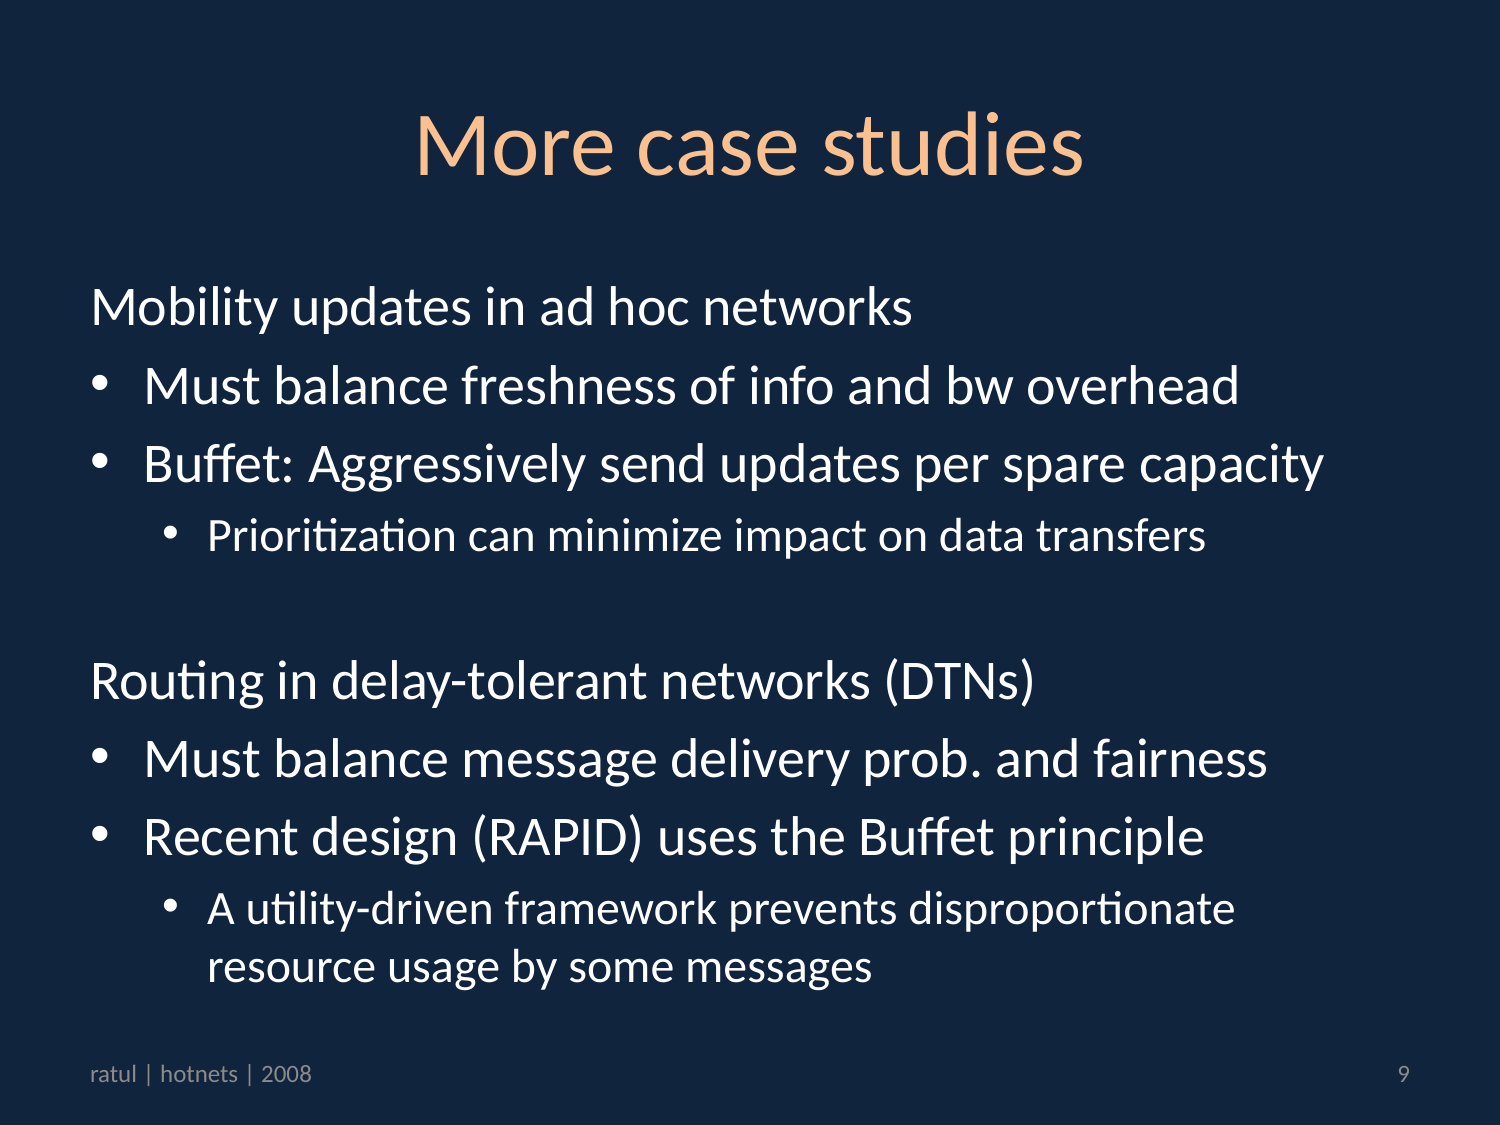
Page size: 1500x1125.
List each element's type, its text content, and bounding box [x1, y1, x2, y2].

slide_number ratul | hotnets | 2008 [75, 1042, 425, 1103]
slide_number 9 [1074, 1042, 1425, 1103]
title More case studies [75, 45, 1425, 233]
list Mobility updates in ad hoc networks Must balance freshness of info and bw overhead Buffet: Aggressively send updates per spare capacity Prioritization can minimize impact on data transfers Routing in delay-tolerant networks (DTNs) Must balance message delivery prob. and fairness Recent design (RAPID) uses the Buffet principle A utility-driven framework prevents disproportionate resource usage by some messages [75, 262, 1425, 1005]
